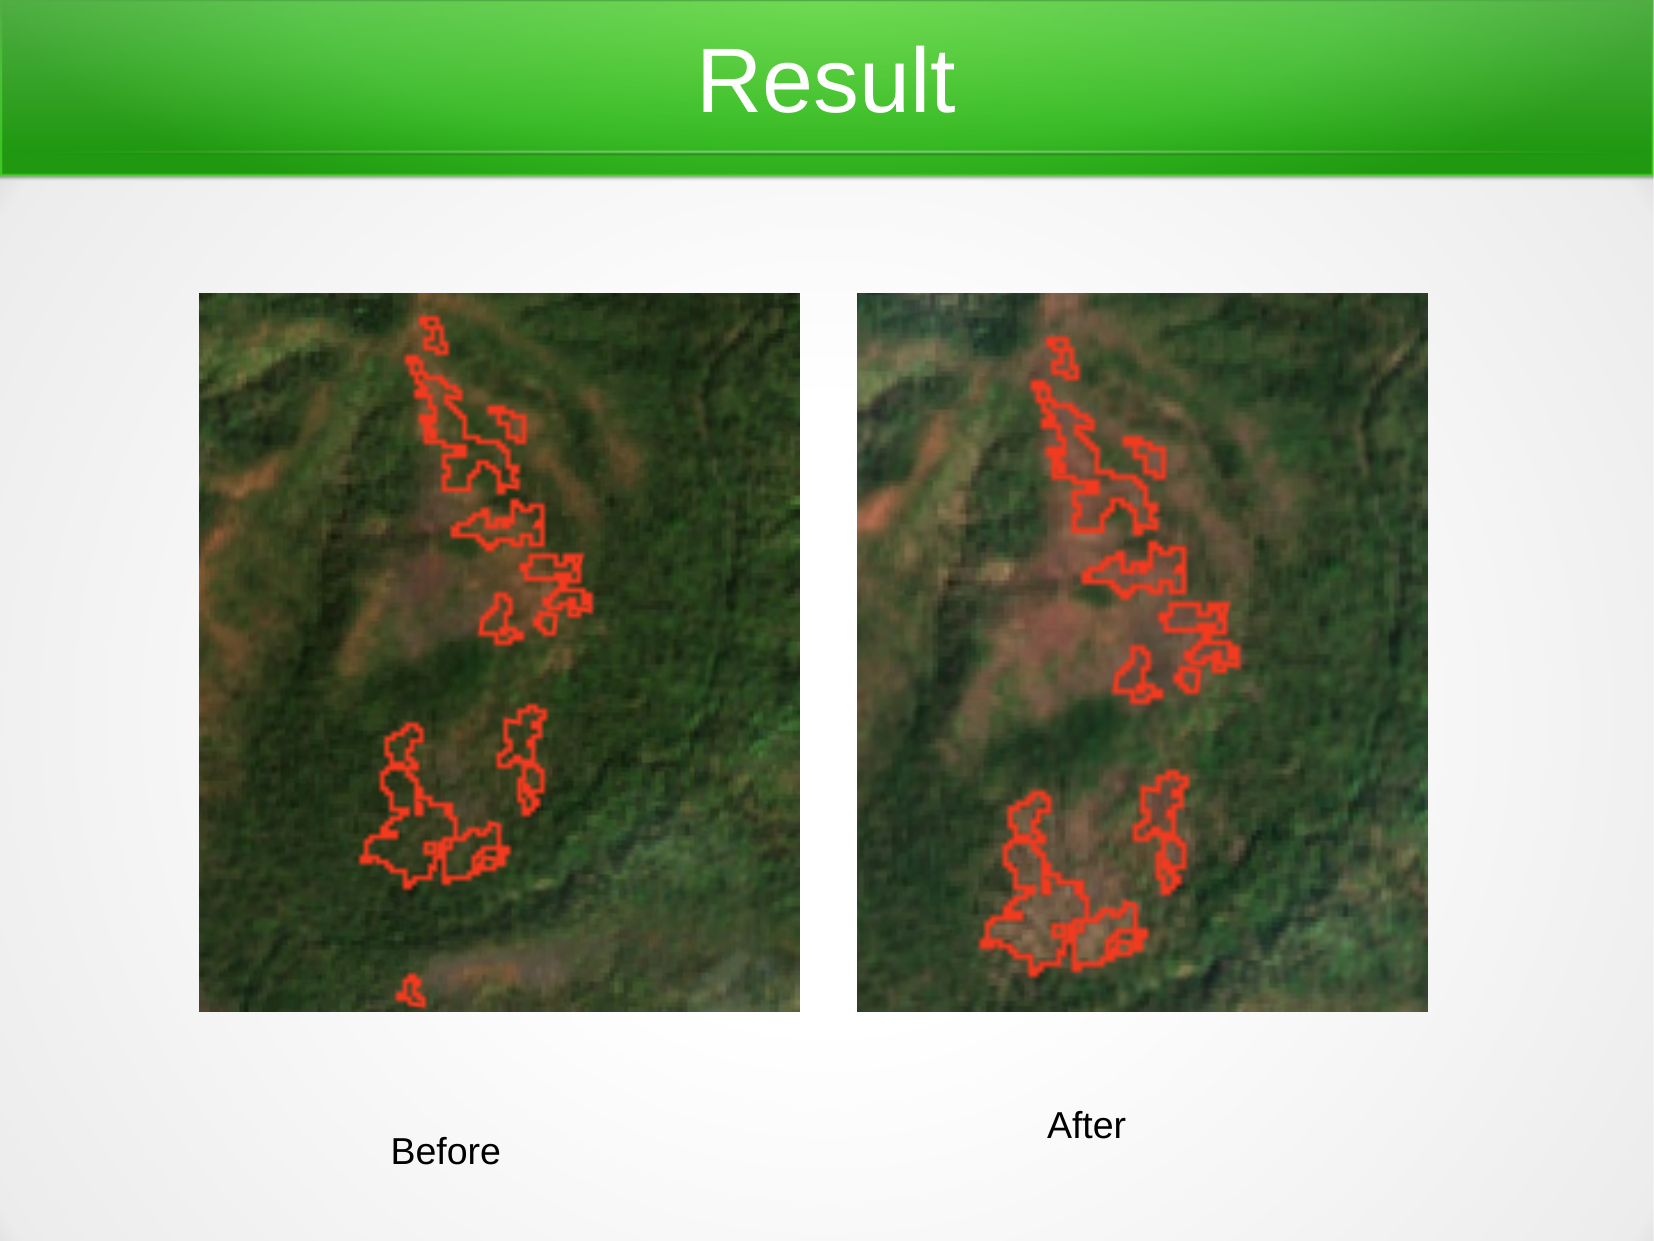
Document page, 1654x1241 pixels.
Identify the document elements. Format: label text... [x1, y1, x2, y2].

title Result [82, 32, 1571, 133]
text_box Before [375, 1119, 516, 1180]
picture [0, 0, 1654, 1241]
text_box After [1032, 1093, 1142, 1154]
